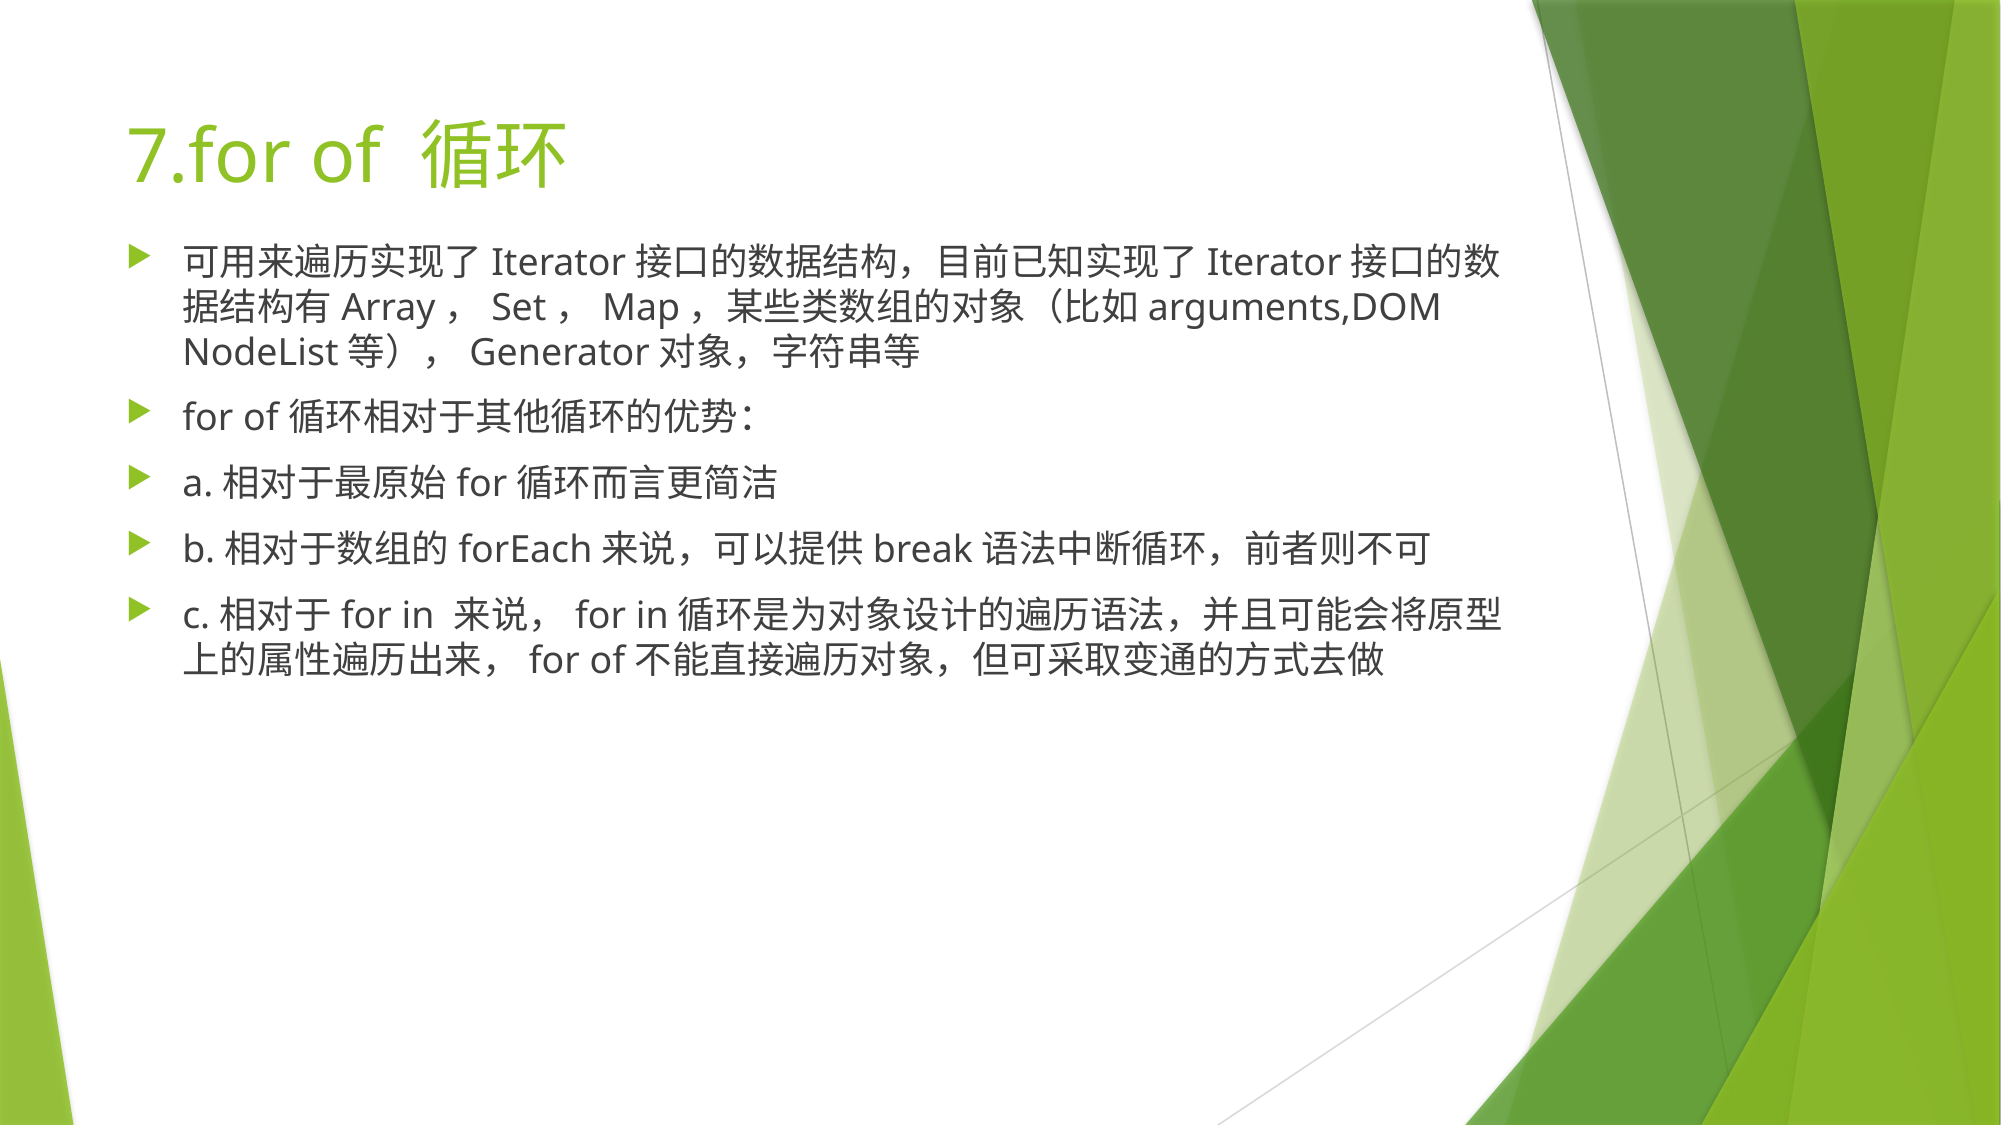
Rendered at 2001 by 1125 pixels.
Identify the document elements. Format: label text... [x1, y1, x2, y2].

list 可用来遍历实现了Iterator接口的数据结构，目前已知实现了Iterator接口的数据结构有Array，Set，Map，某些类数组的对象（比如arguments,DOM NodeList等），Generator对象，字符串等 for of循环相对于其他循环的优势： a.相对于最原始for循环而言更简洁 b.相对于数组的forEach来说，可以提供break语法中断循环，前者则不可 c.相对于for in 来说，for in循环是为对象设计的遍历语法，并且可能会将原型上的属性遍历出来，for of不能直接遍历对象，但可采取变通的方式去做 [111, 230, 1522, 992]
title 7.for of 循环 [111, 99, 1522, 230]
